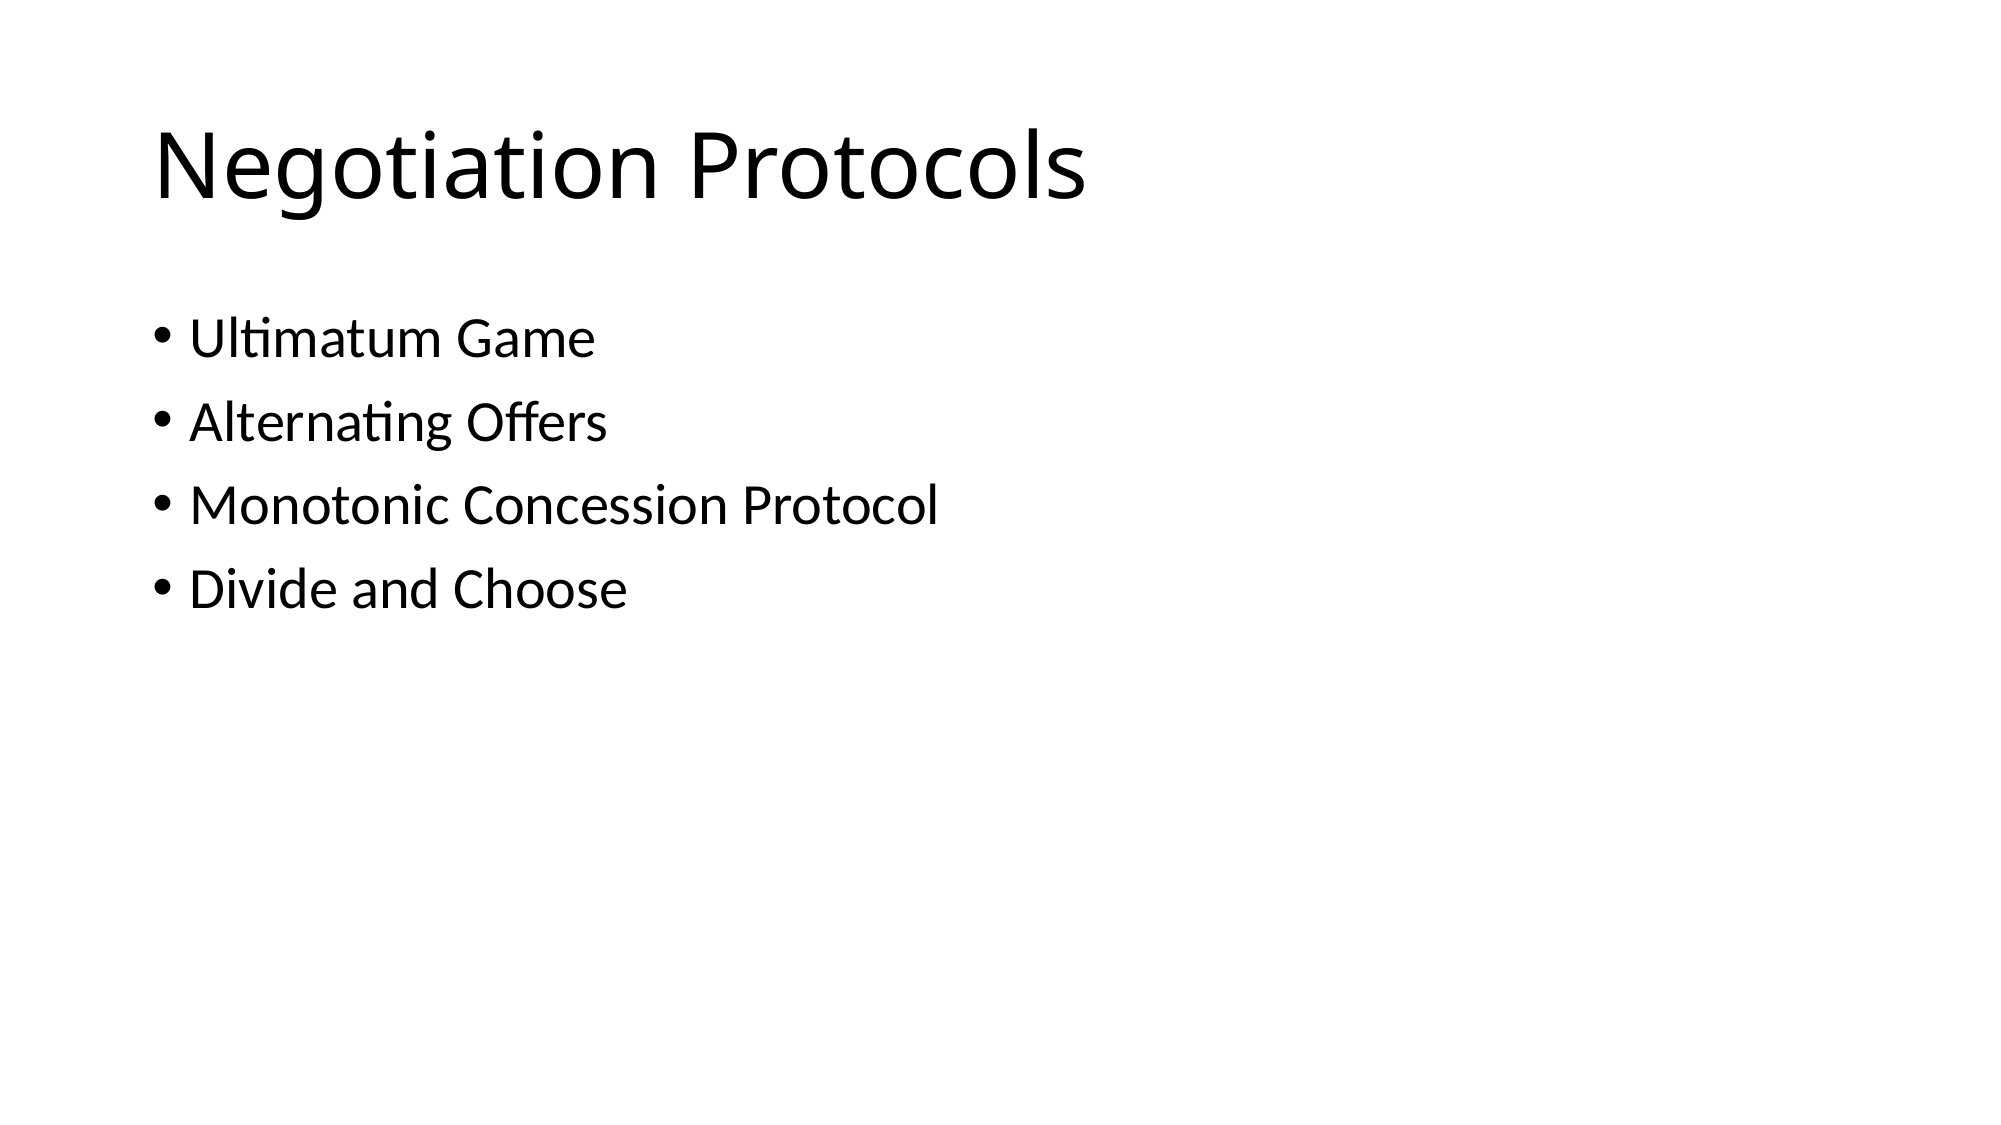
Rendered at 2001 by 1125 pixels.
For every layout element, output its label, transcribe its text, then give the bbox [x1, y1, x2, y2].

list Ultimatum Game Alternating Offers Monotonic Concession Protocol Divide and Choose [137, 299, 1863, 1014]
title Negotiation Protocols [137, 59, 1863, 278]
